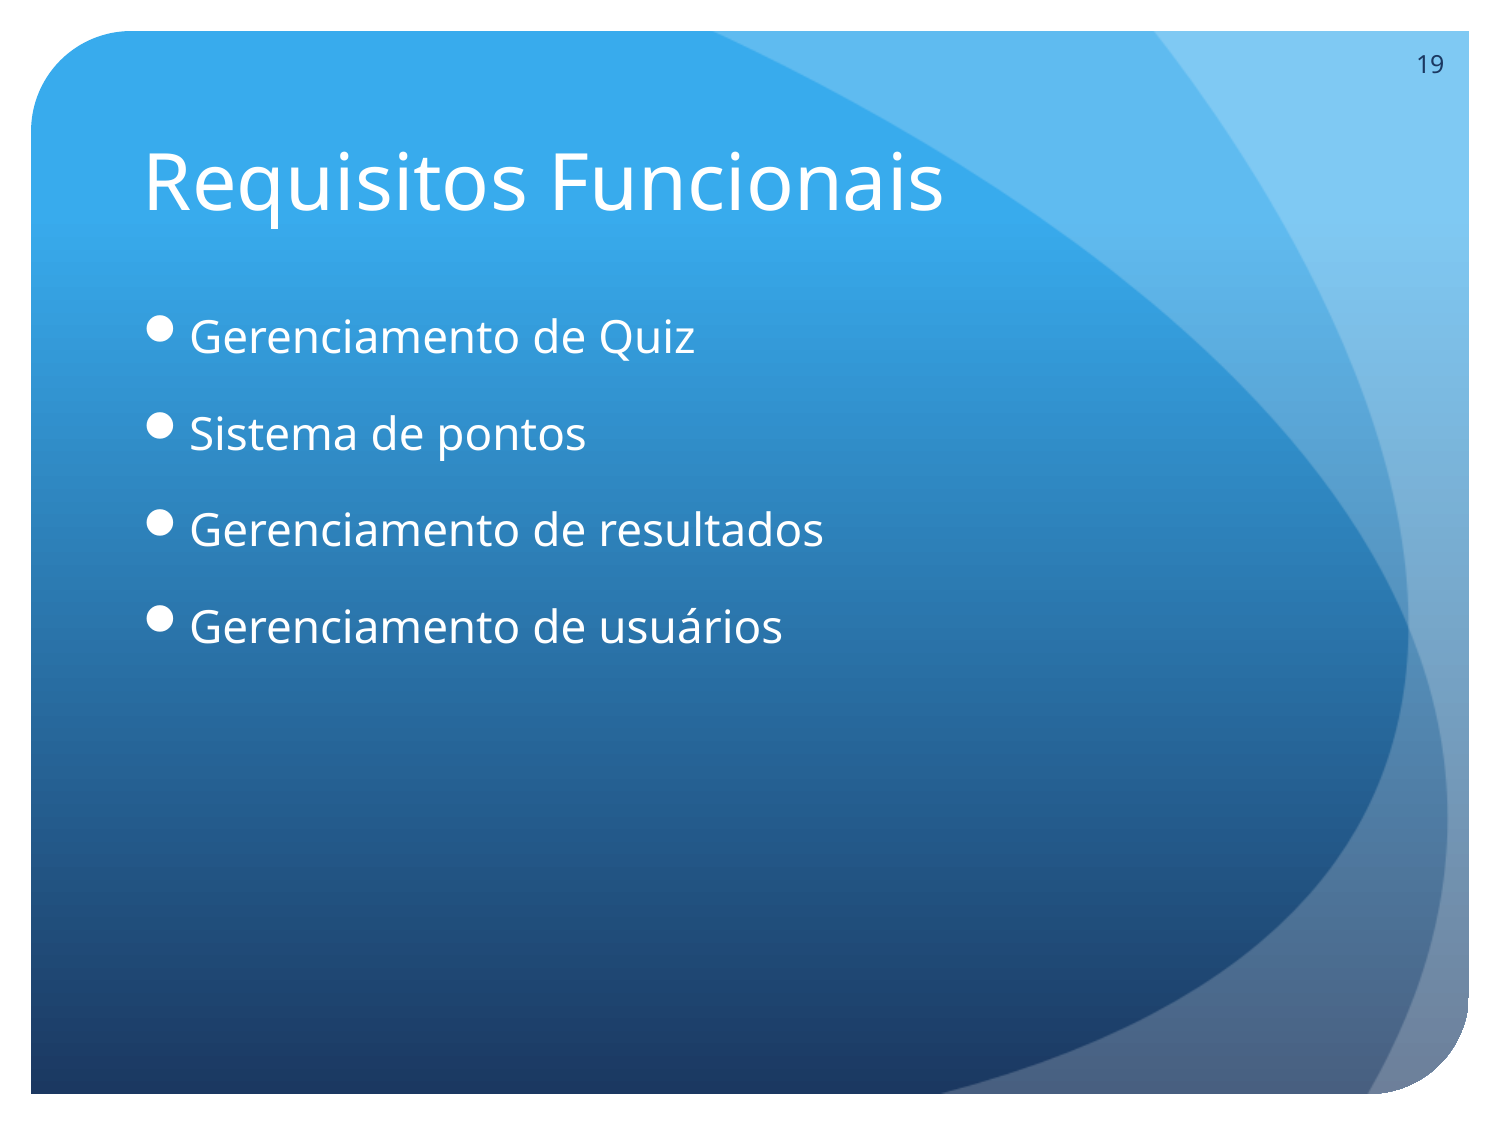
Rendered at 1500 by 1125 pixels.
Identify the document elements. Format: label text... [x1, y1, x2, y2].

list Gerenciamento de Quiz Sistema de pontos Gerenciamento de resultados Gerenciamento de usuários [127, 299, 1372, 991]
title Requisitos Funcionais [127, 62, 1372, 234]
slide_number 18 [1378, 36, 1460, 96]
picture [24, 30, 1473, 1094]
